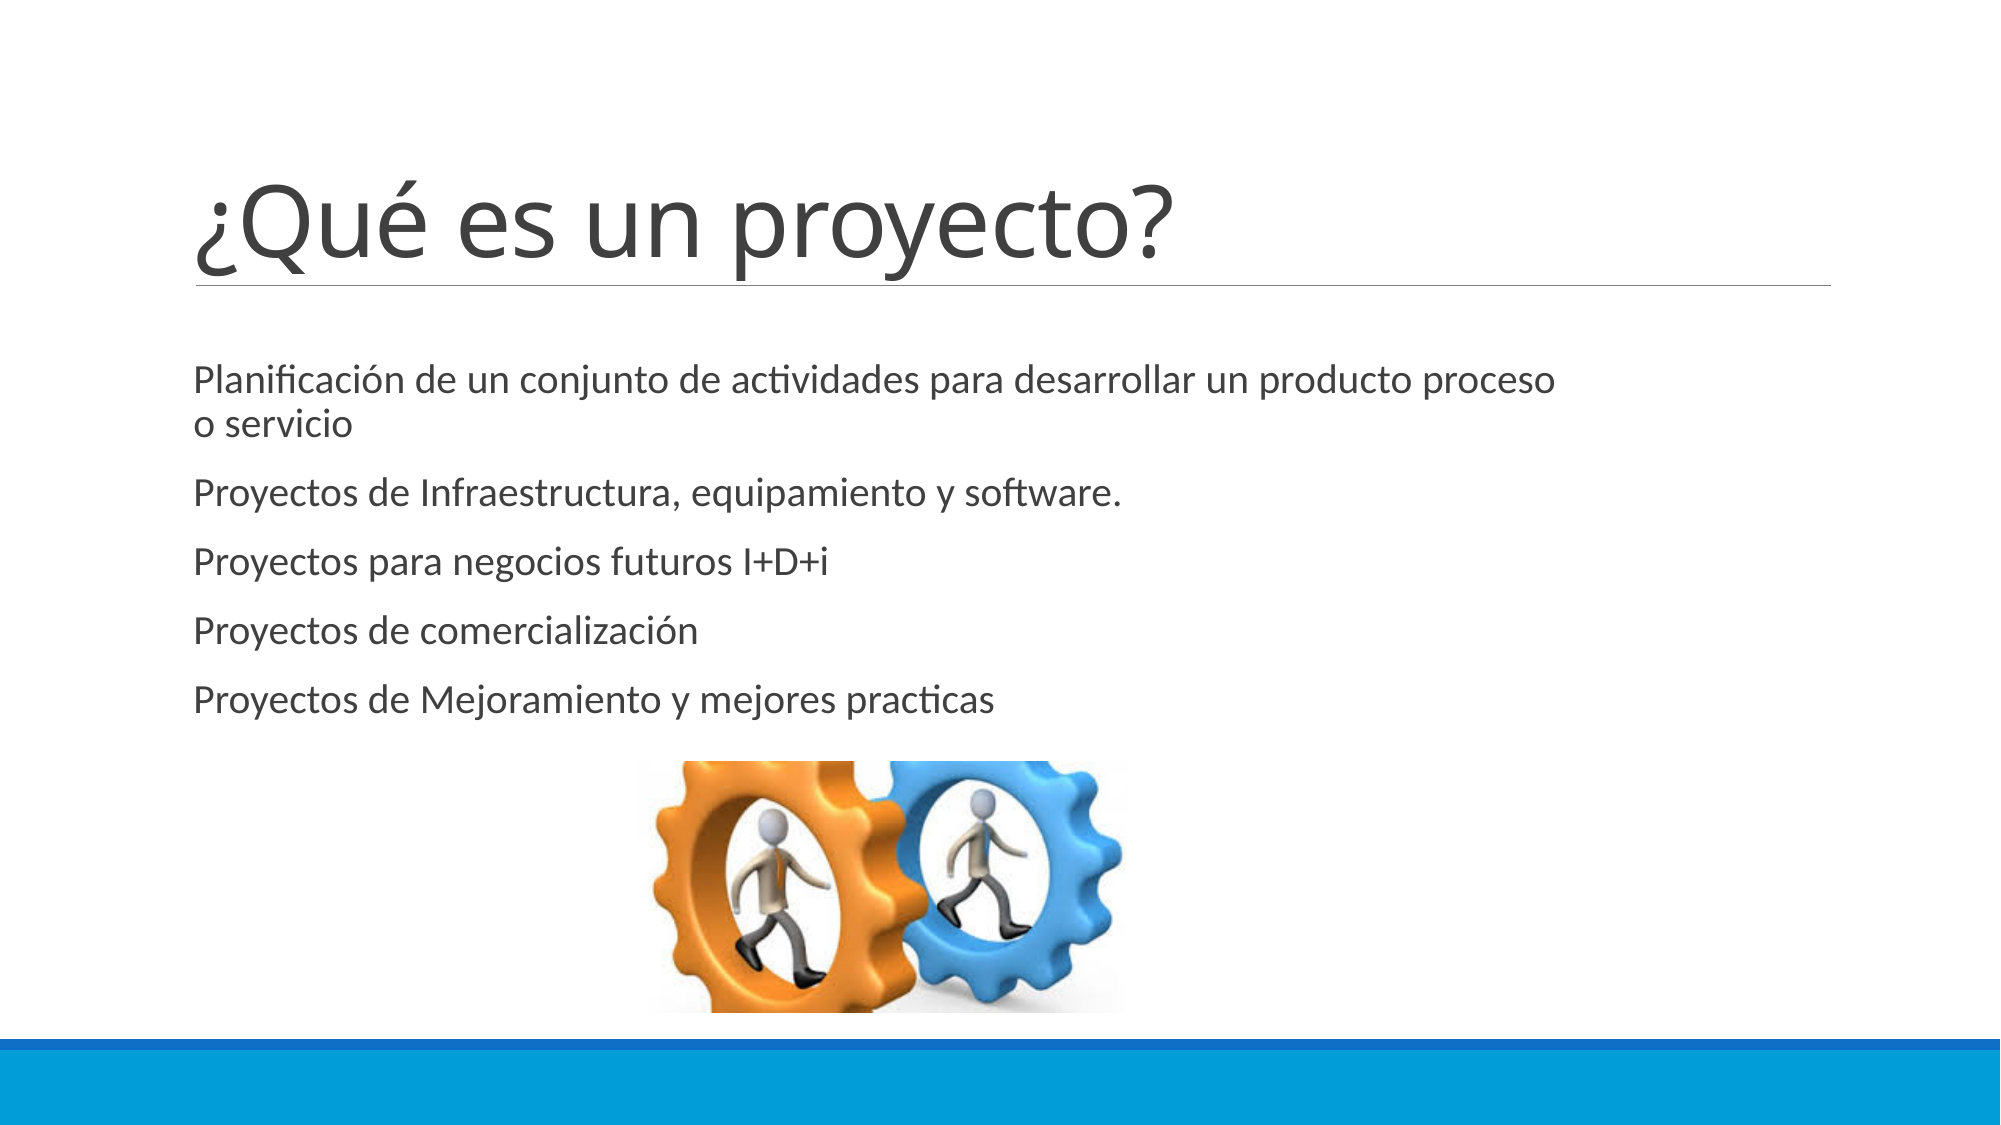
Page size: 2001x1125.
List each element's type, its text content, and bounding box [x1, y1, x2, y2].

picture [636, 760, 1127, 1014]
list Planificación de un conjunto de actividades para desarrollar un producto proceso o servicio Proyectos de Infraestructura, equipamiento y software. Proyectos para negocios futuros I+D+i Proyectos de comercialización Proyectos de Mejoramiento y mejores practicas [180, 349, 1584, 731]
title ¿Qué es un proyecto? [180, 47, 1830, 285]
